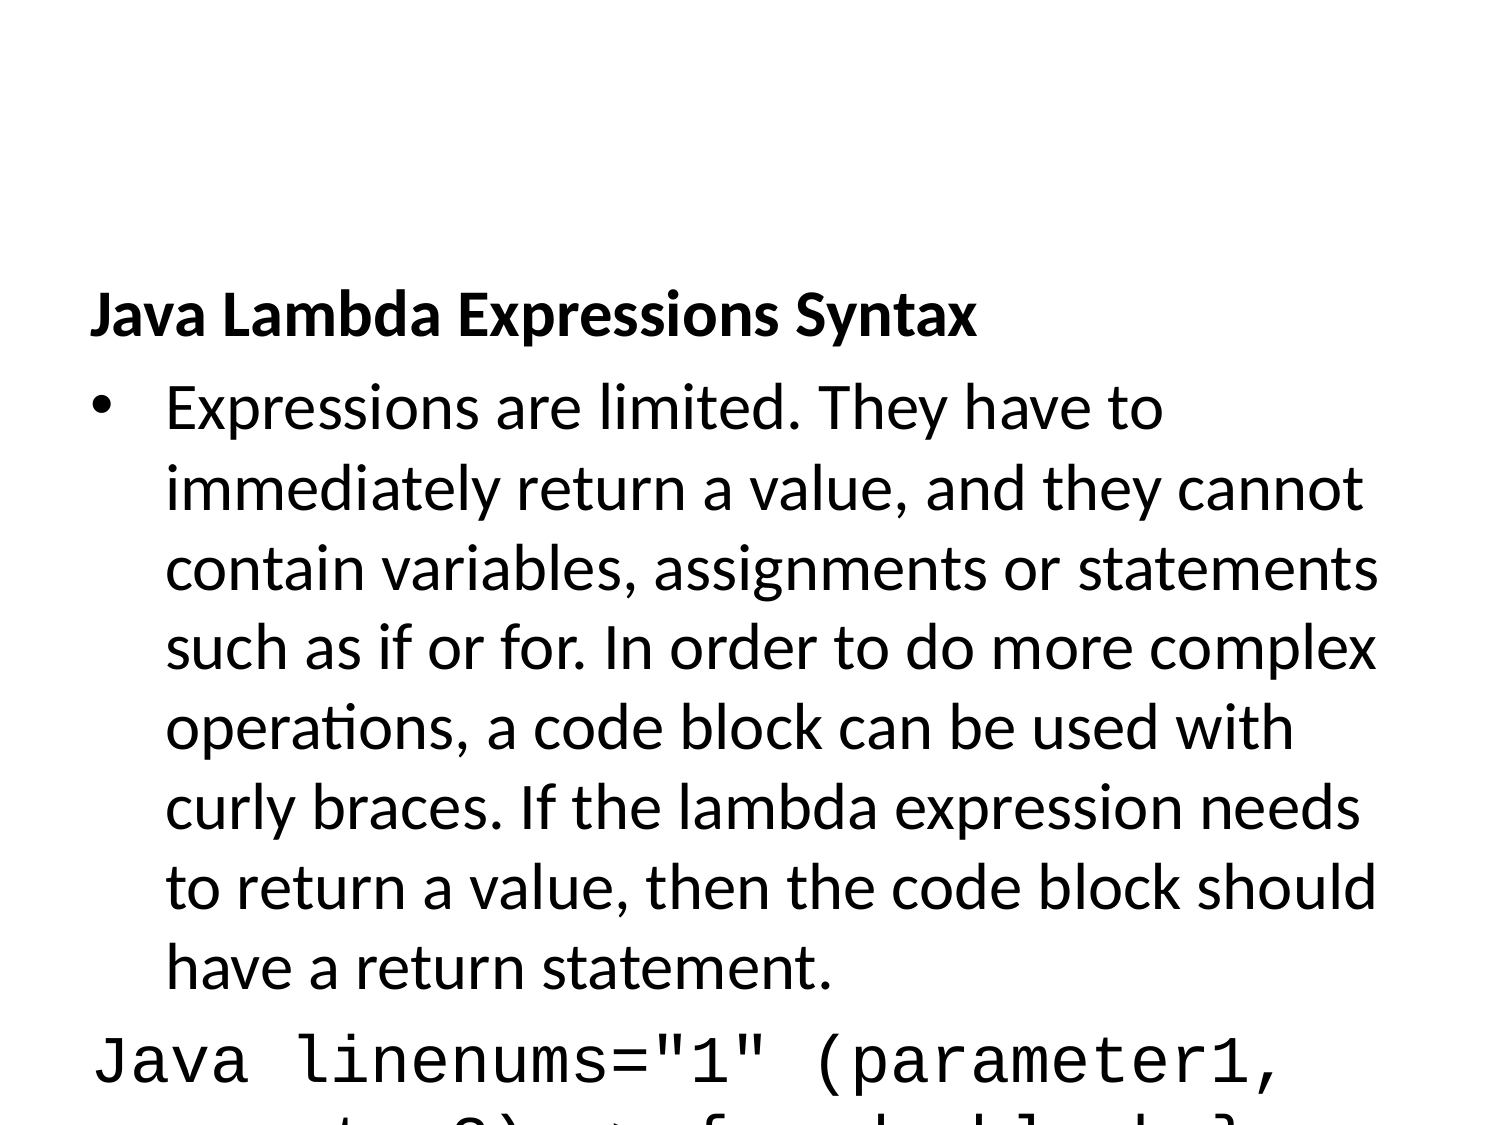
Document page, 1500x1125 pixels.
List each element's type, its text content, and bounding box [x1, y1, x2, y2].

list Java Lambda Expressions Syntax Expressions are limited. They have to immediately return a value, and they cannot contain variables, assignments or statements such as if or for. In order to do more complex operations, a code block can be used with curly braces. If the lambda expression needs to return a value, then the code block should have a return statement. Java linenums="1" (parameter1, parameter2) -> { code block } [75, 262, 1425, 1005]
